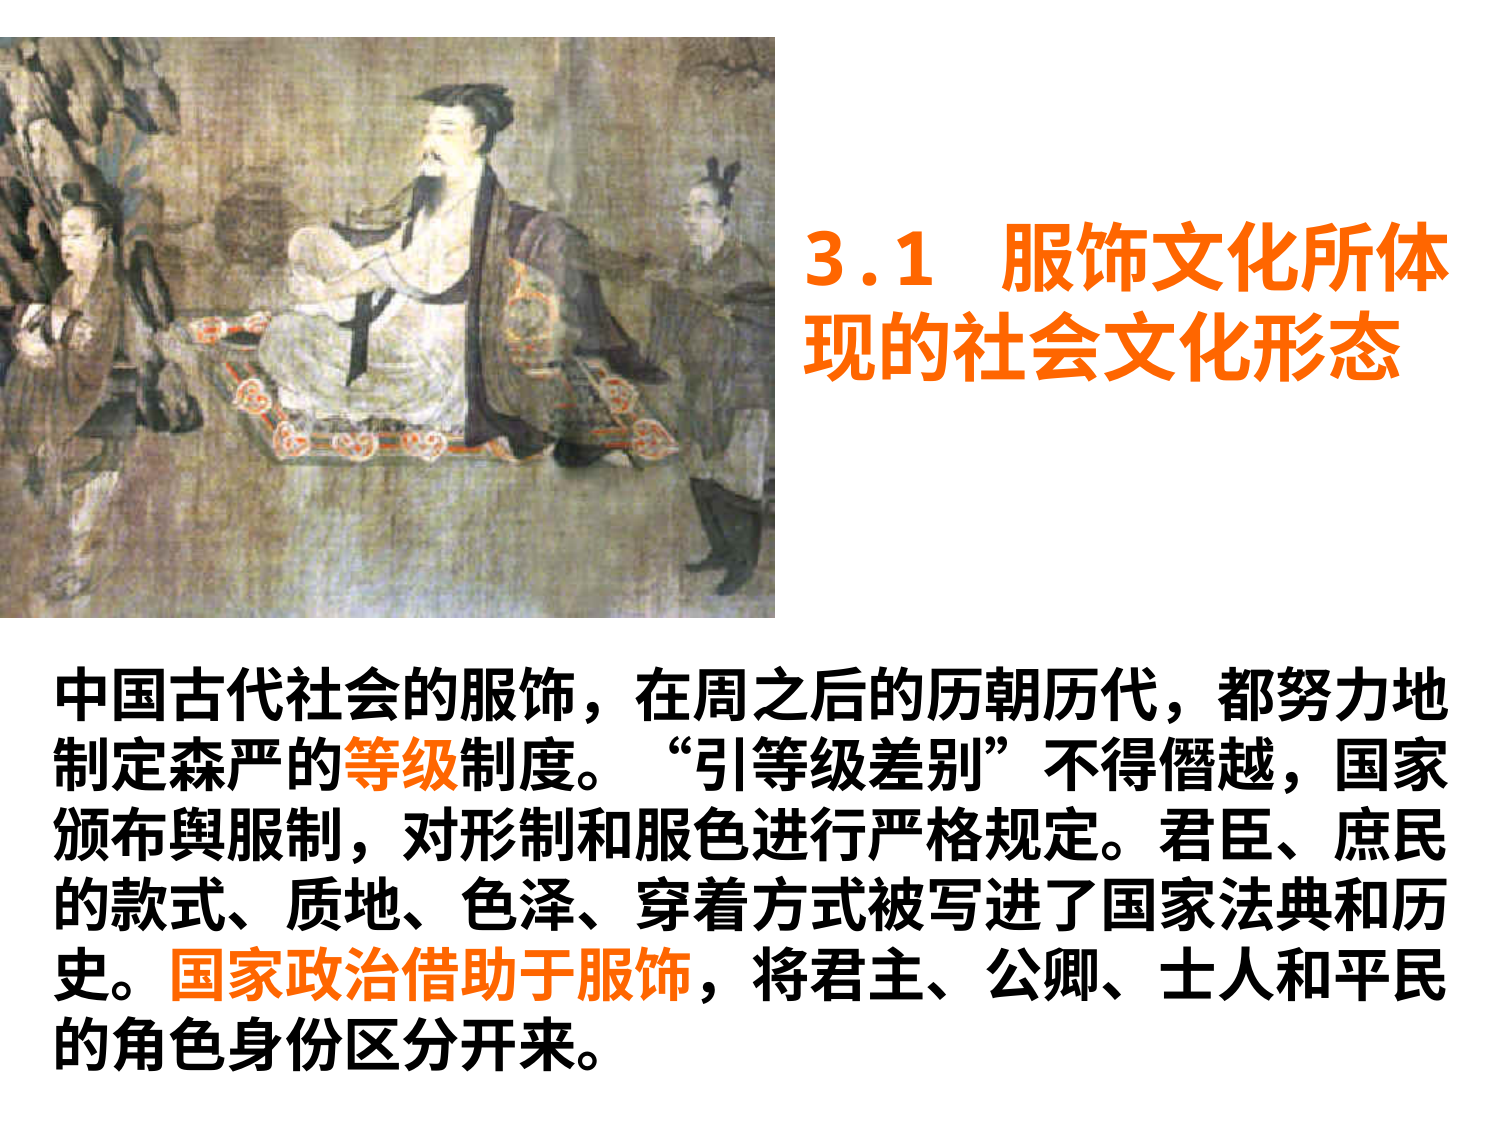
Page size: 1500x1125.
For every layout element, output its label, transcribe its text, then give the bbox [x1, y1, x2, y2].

text_box 中国古代社会的服饰，在周之后的历朝历代，都努力地制定森严的等级制度。“引等级差别”不得僭越，国家颁布舆服制，对形制和服色进行严格规定。君臣、庶民的款式、质地、色泽、穿着方式被写进了国家法典和历史。国家政治借助于服饰，将君主、公卿、士人和平民的角色身份区分开来。 [37, 650, 1500, 1085]
picture [0, 37, 776, 618]
text_box 3.1 服饰文化所体现的社会文化形态 [787, 202, 1500, 398]
